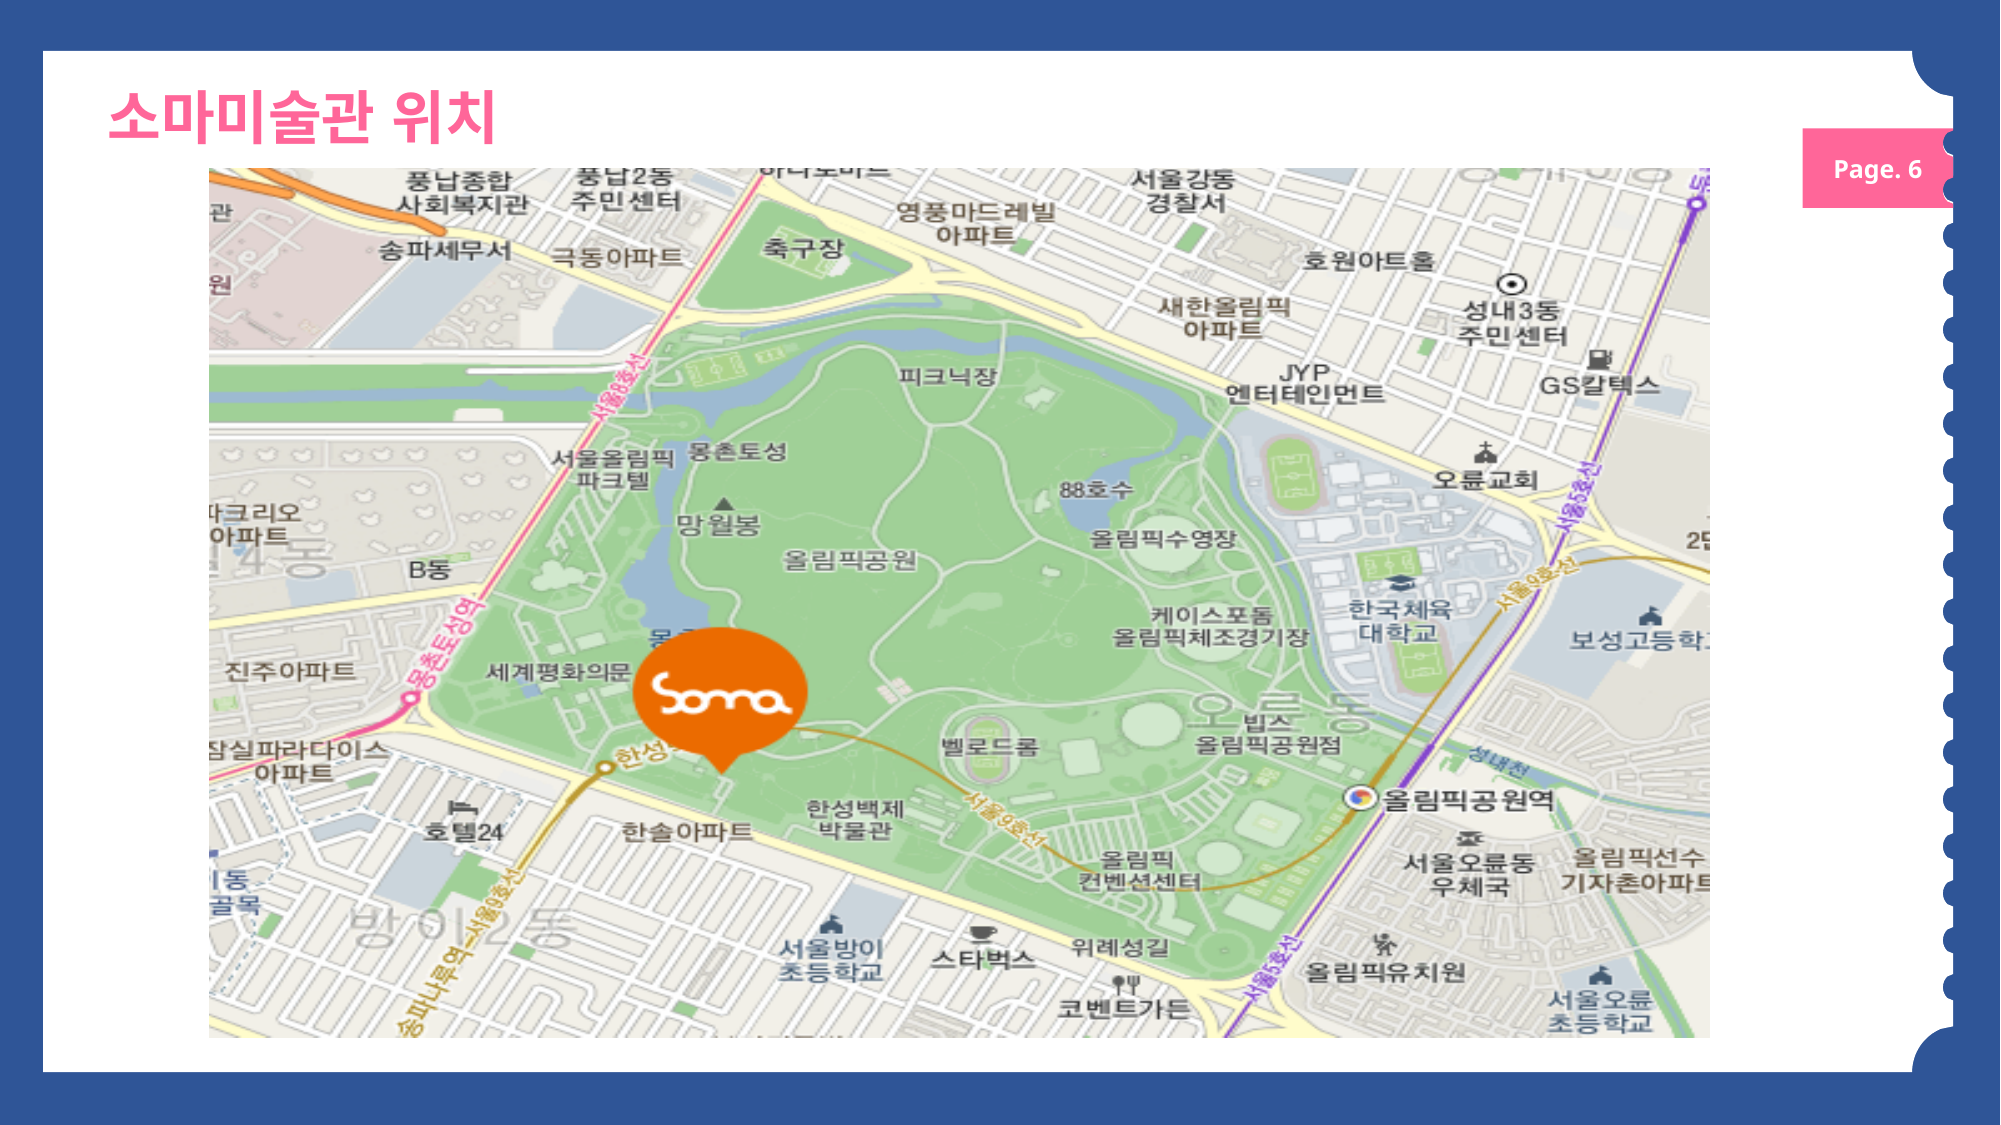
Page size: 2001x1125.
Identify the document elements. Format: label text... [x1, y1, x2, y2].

text_box Page. 6 [1801, 127, 1955, 209]
picture [209, 168, 1710, 1038]
text_box [42, 49, 1955, 1074]
text_box 소마미술관 위치 [93, 73, 1195, 159]
